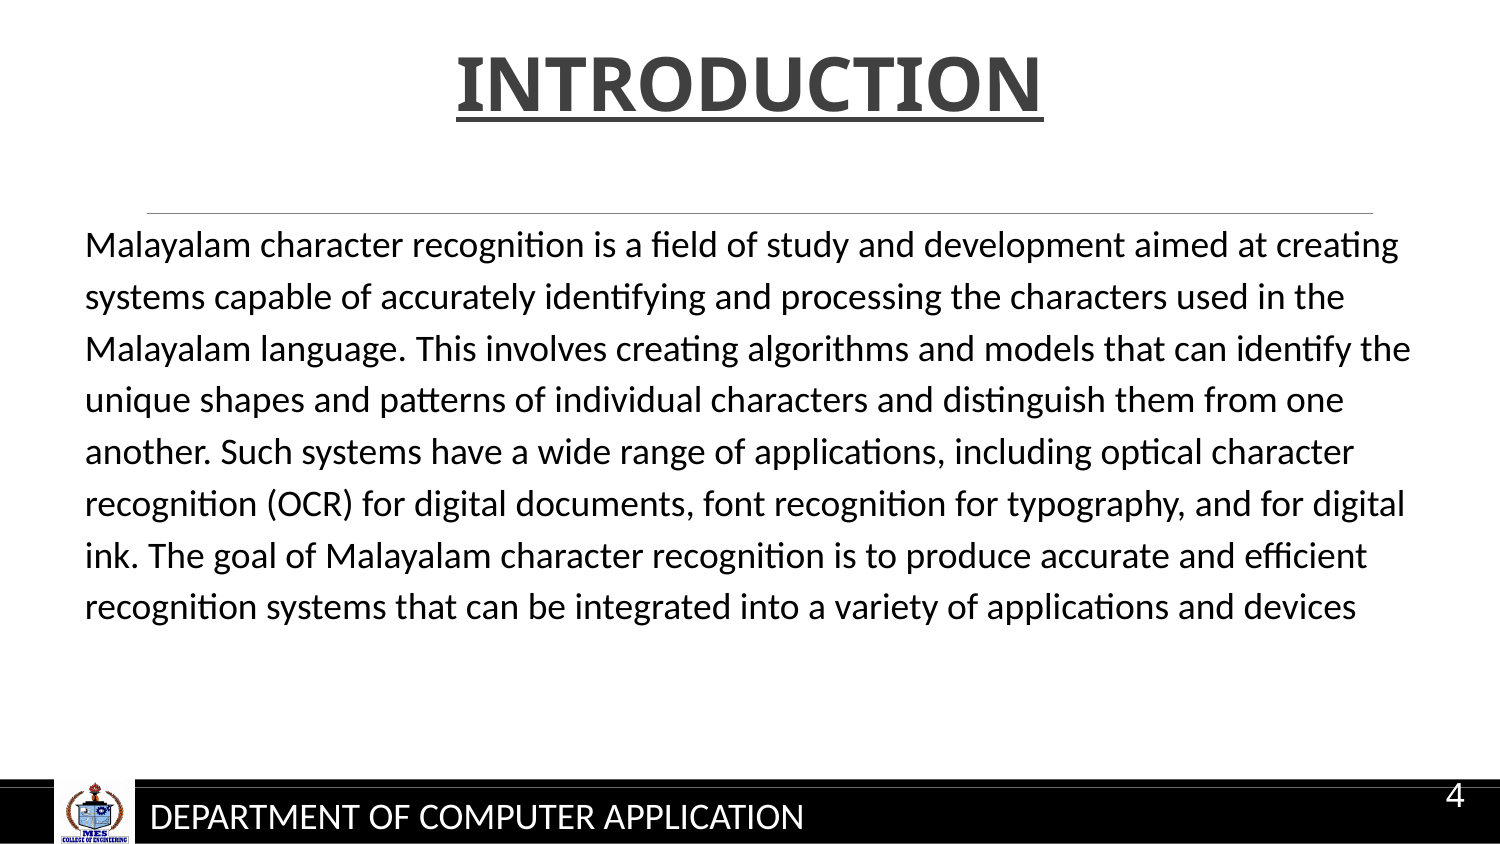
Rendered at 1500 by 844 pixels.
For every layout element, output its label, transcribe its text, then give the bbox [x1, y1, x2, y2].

slide_number 4 [1389, 764, 1480, 830]
title INTRODUCTION [51, 21, 1449, 117]
list Malayalam character recognition is a field of study and development aimed at creating systems capable of accurately identifying and processing the characters used in the Malayalam language. This involves creating algorithms and models that can identify the unique shapes and patterns of individual characters and distinguish them from one another. Such systems have a wide range of applications, including optical character recognition (OCR) for digital documents, font recognition for typography, and for digital ink. The goal of Malayalam character recognition is to produce accurate and efficient recognition systems that can be integrated into a variety of applications and devices [51, 117, 1449, 776]
text_box DEPARTMENT OF COMPUTER APPLICATION [144, 784, 885, 844]
picture [53, 778, 136, 844]
